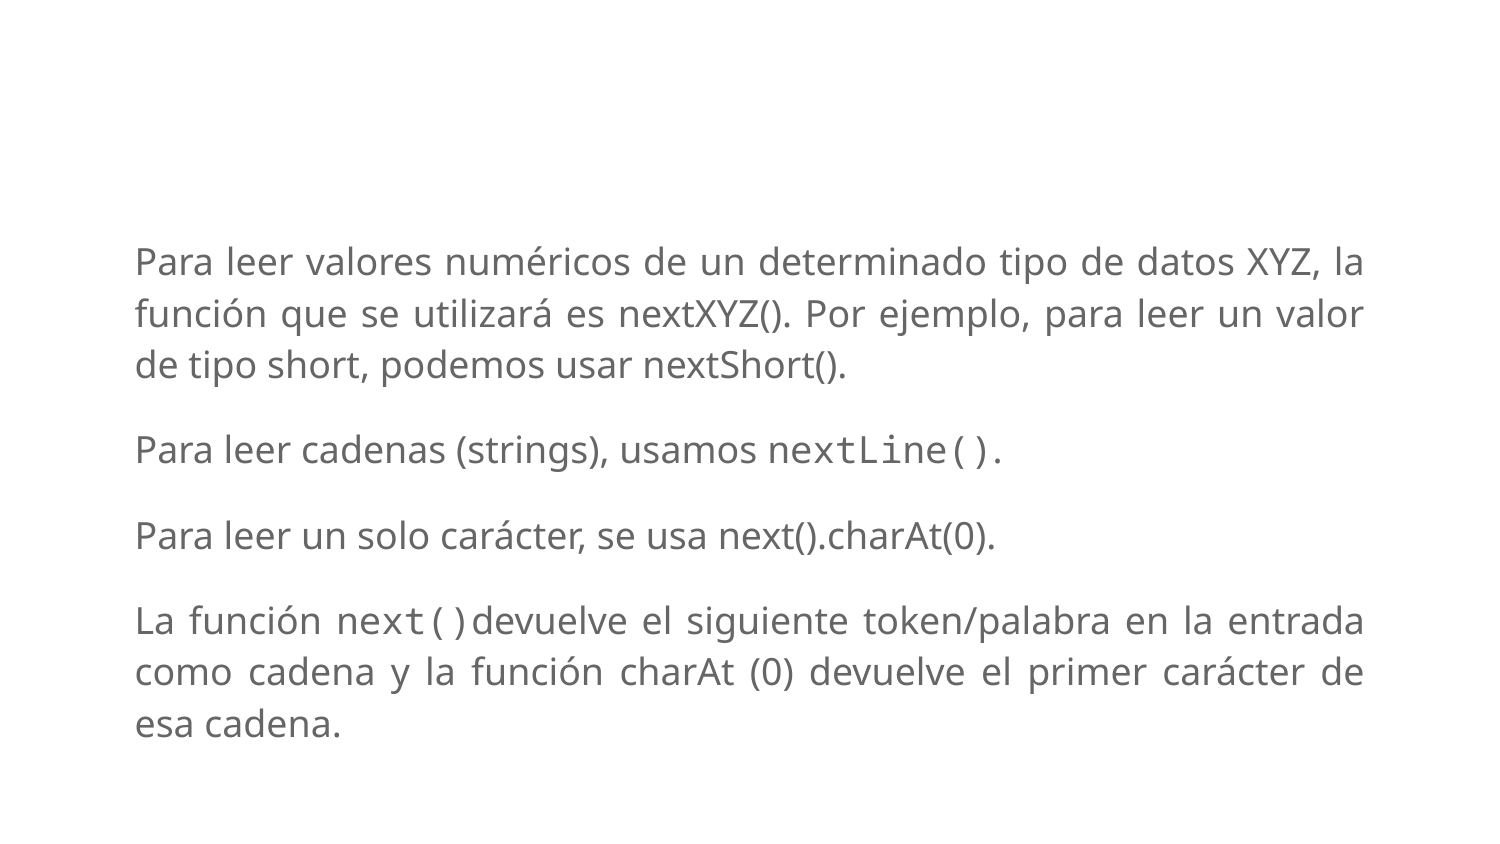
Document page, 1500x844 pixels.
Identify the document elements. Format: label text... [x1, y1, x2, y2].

list Para leer valores numéricos de un determinado tipo de datos XYZ, la función que se utilizará es nextXYZ(). Por ejemplo, para leer un valor de tipo short, podemos usar nextShort(). Para leer cadenas (strings), usamos nextLine(). Para leer un solo carácter, se usa next().charAt(0). La función next()devuelve el siguiente token/palabra en la entrada como cadena y la función charAt (0) devuelve el primer carácter de esa cadena. [119, 216, 1381, 712]
